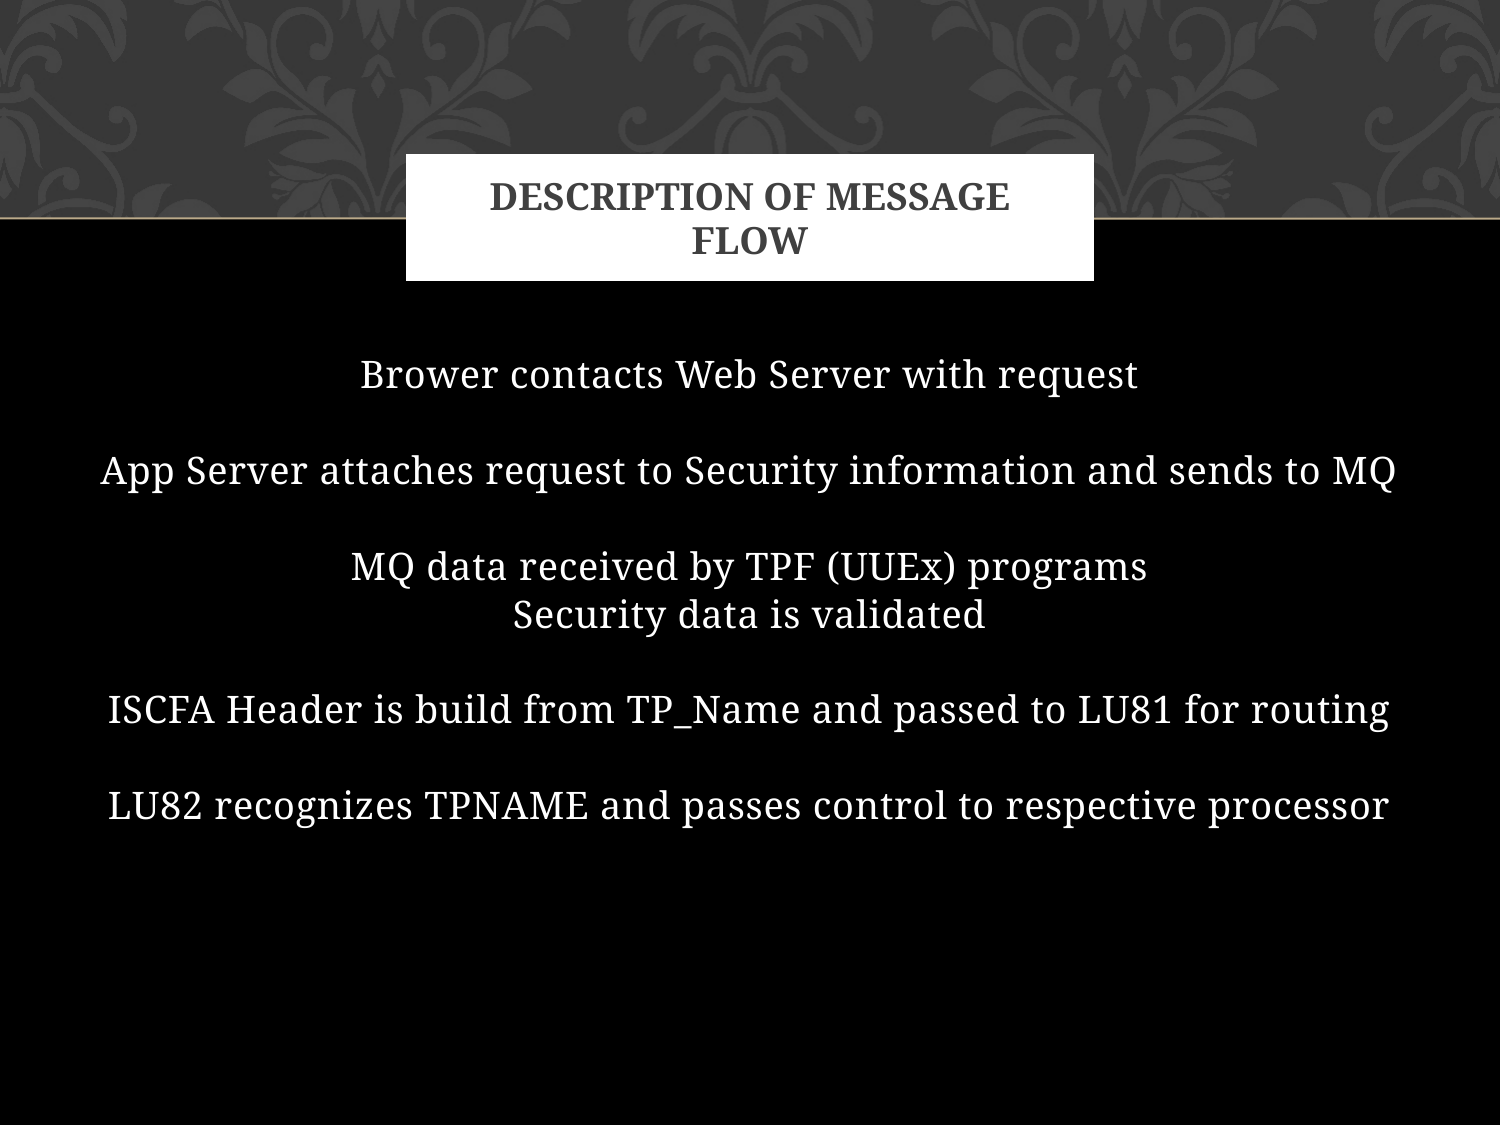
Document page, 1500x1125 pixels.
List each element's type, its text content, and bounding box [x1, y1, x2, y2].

title Description of message flow [406, 154, 1094, 281]
list Brower contacts Web Server with request App Server attaches request to Security information and sends to MQ MQ data received by TPF (UUEx) programs Security data is validated ISCFA Header is build from TP_Name and passed to LU81 for routing LU82 recognizes TPNAME and passes control to respective processor [75, 331, 1425, 1000]
